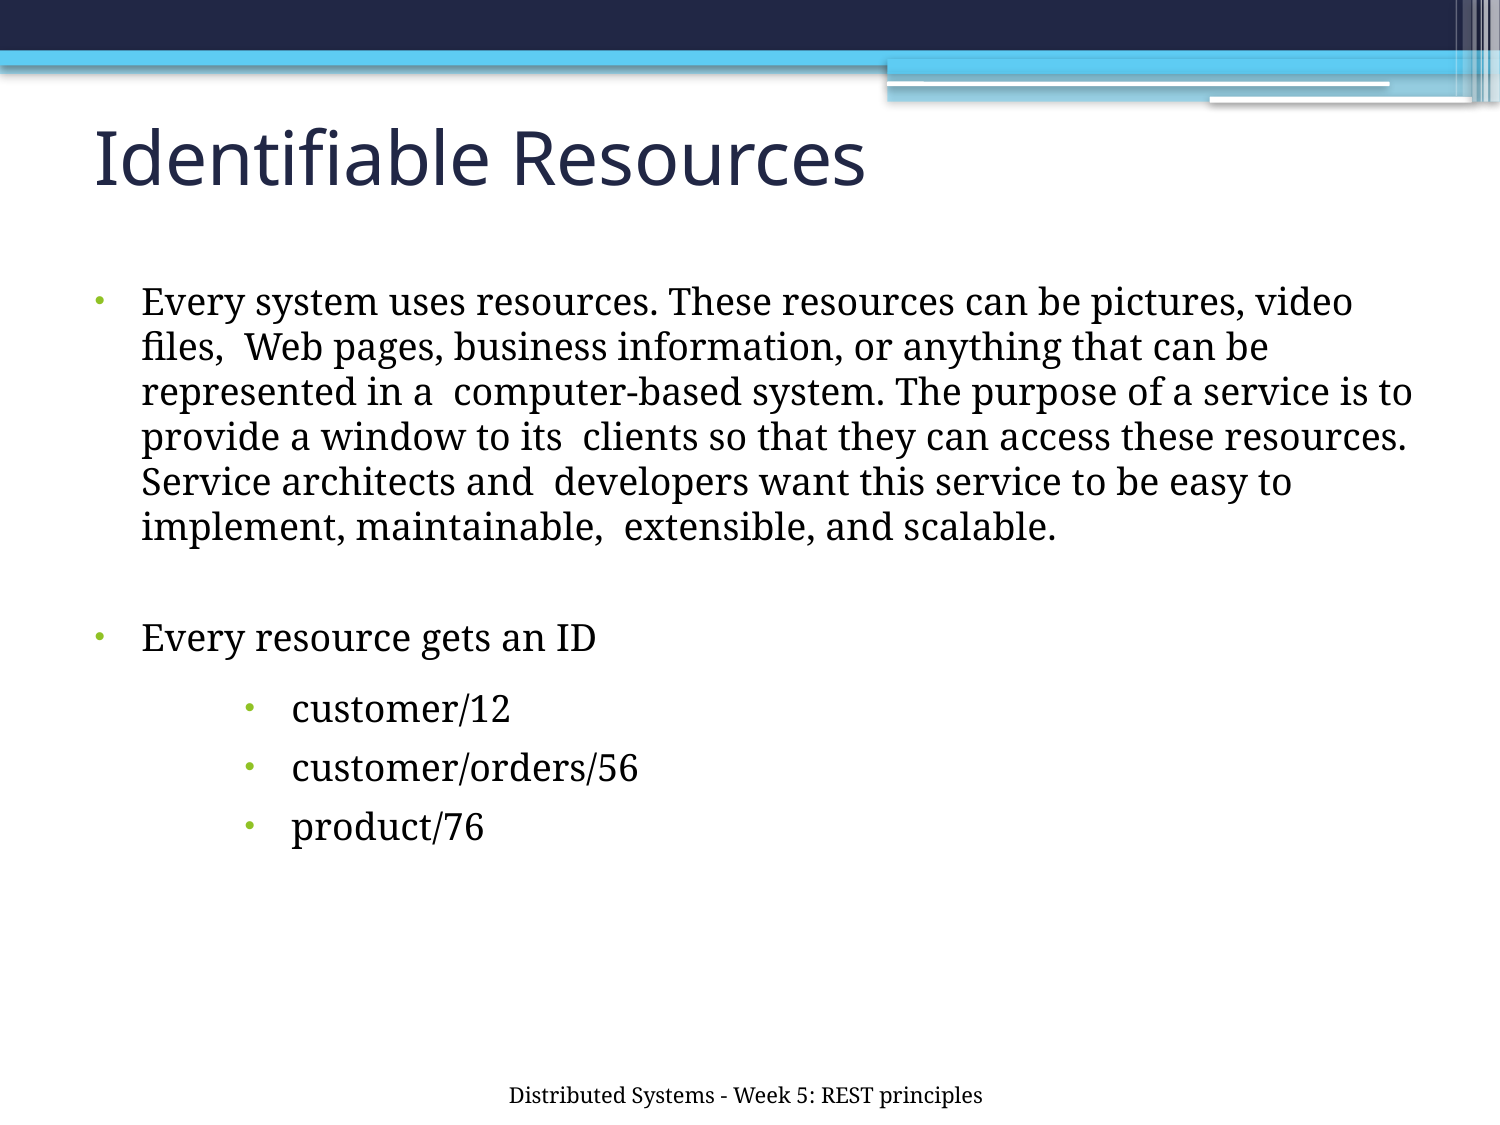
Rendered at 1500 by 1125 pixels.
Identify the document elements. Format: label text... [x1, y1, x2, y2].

text_box Every system uses resources. These resources can be pictures, video files, Web pages, business information, or anything that can be represented in a computer-based system. The purpose of a service is to provide a window to its clients so that they can access these resources. Service architects and developers want this service to be easy to implement, maintainable, extensible, and scalable. Every resource gets an ID customer/12 customer/orders/56 product/76 [93, 276, 1426, 848]
title Identifiable Resources [93, 59, 1115, 250]
text_box Distributed Systems - Week 5: REST principles [494, 1074, 1006, 1116]
